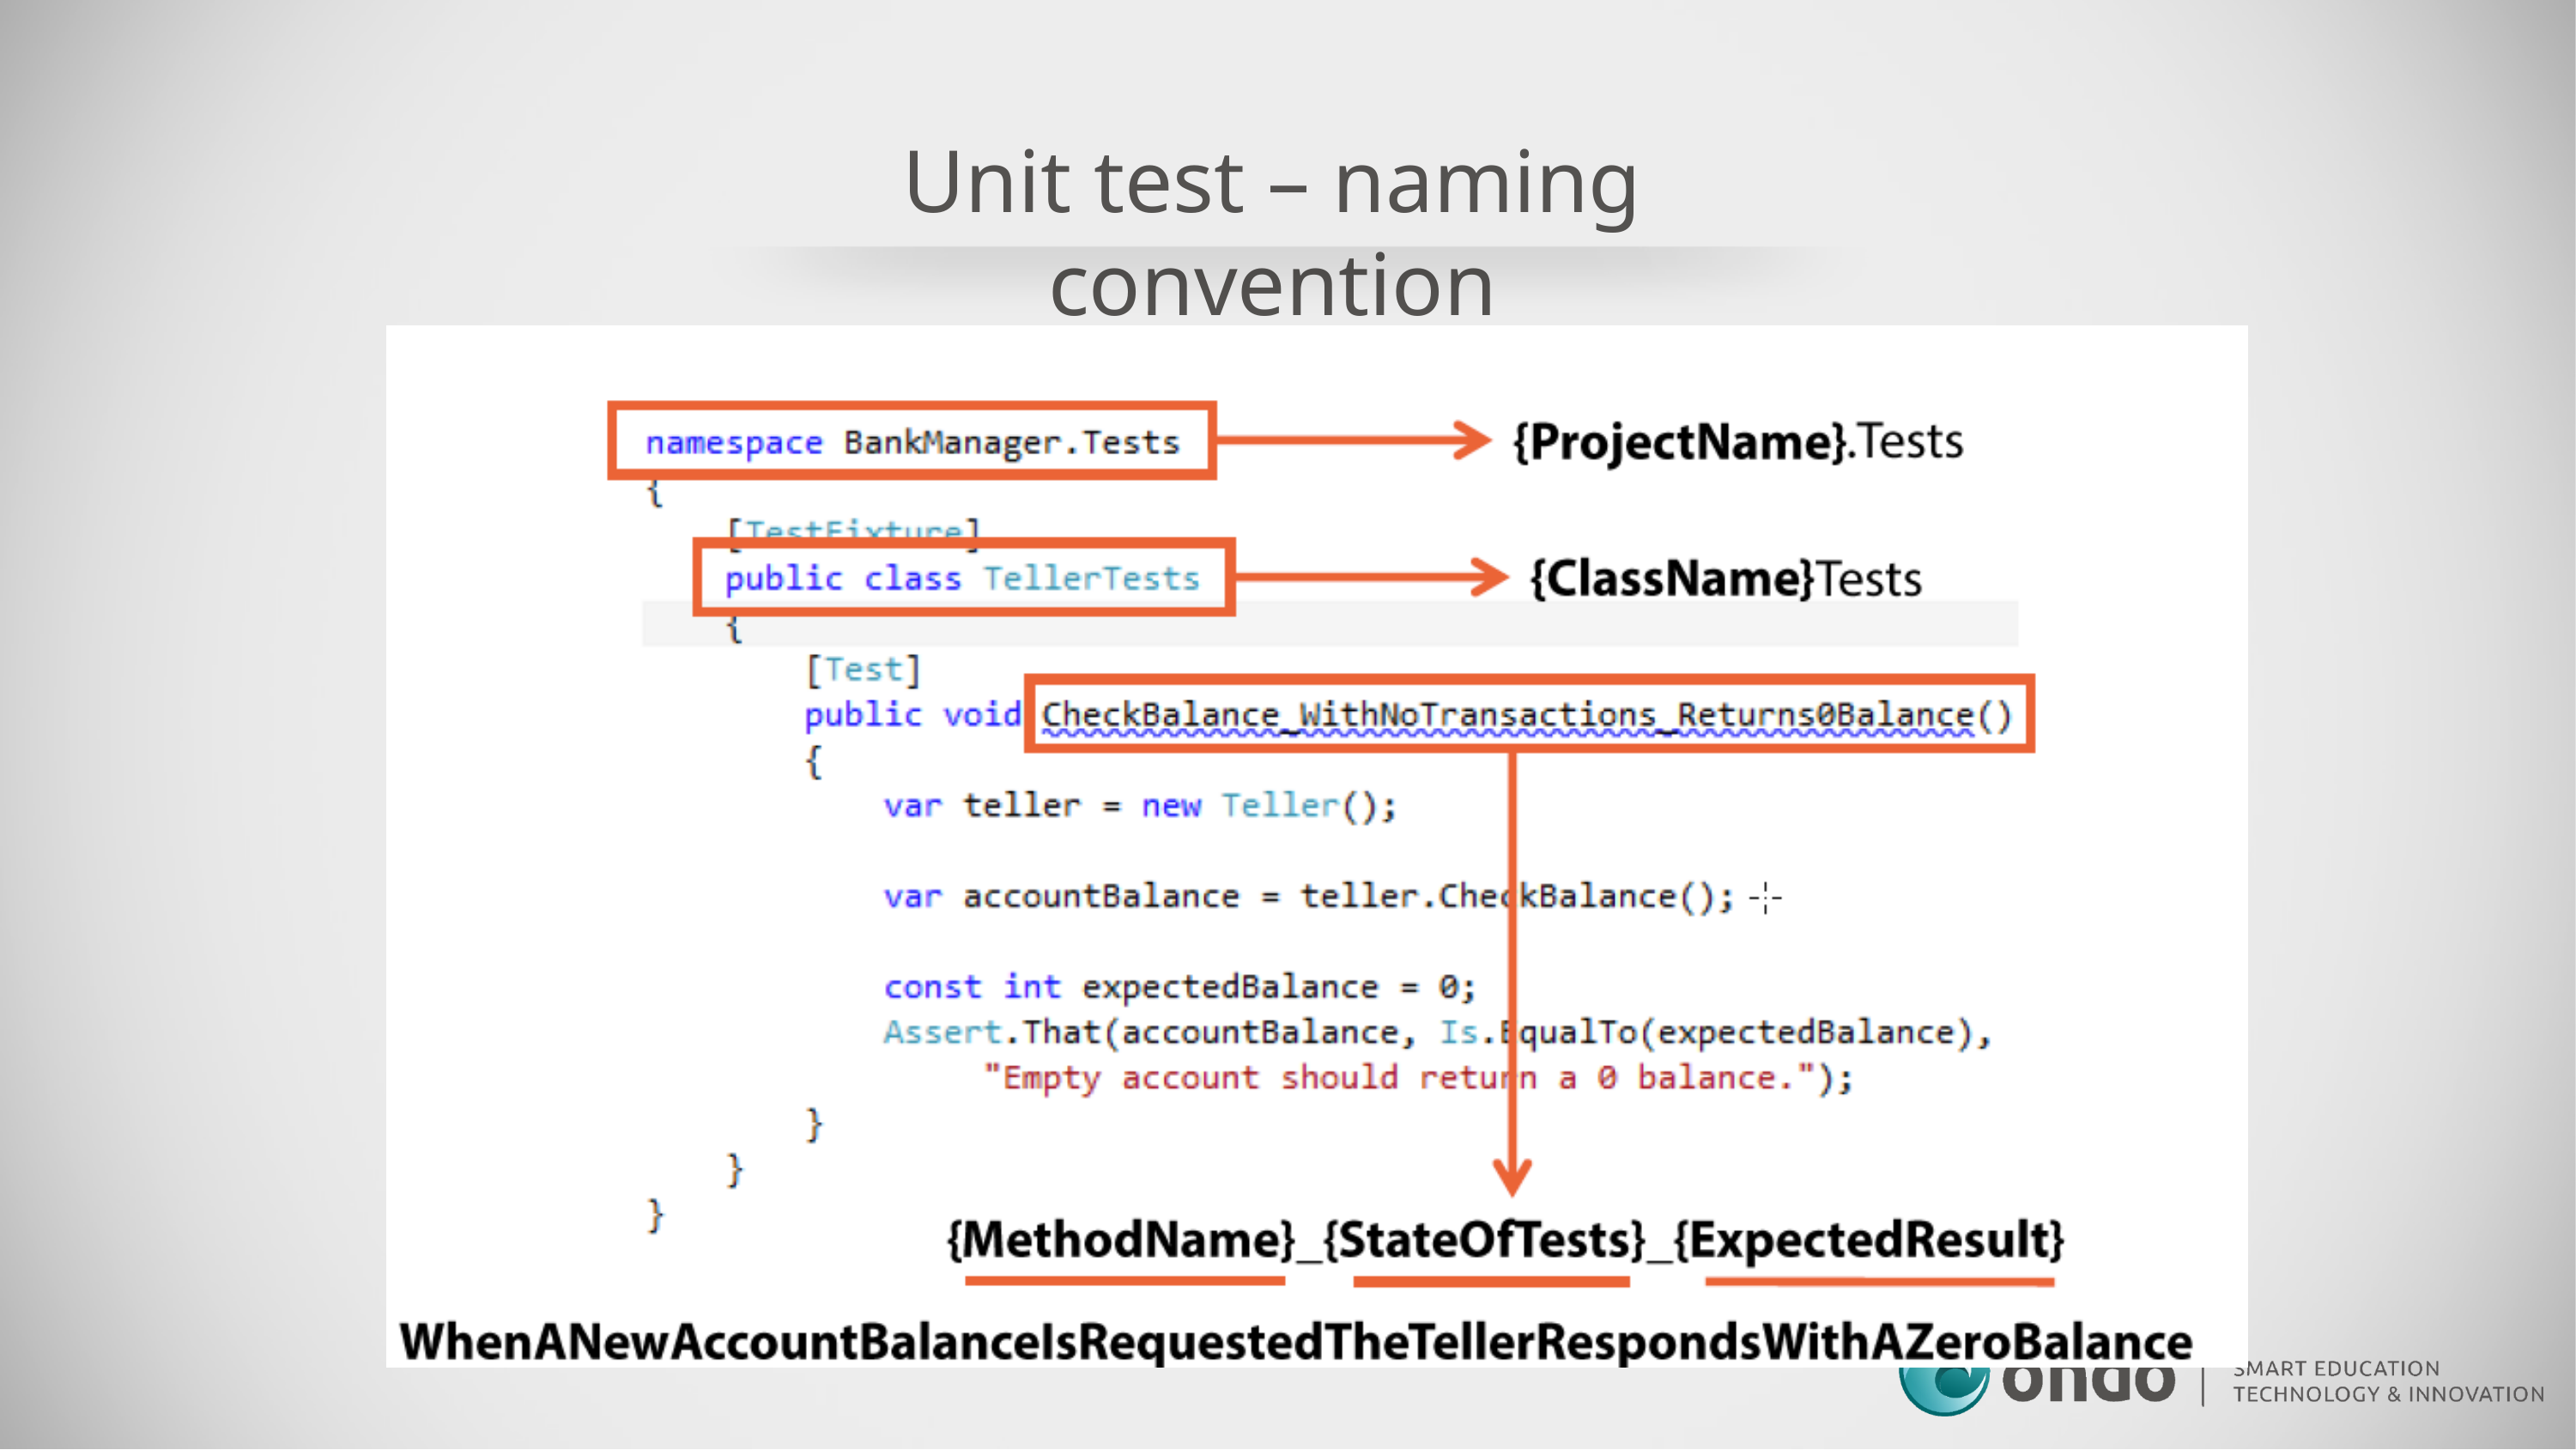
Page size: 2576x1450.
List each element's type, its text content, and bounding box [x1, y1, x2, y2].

picture [0, 0, 2576, 1449]
text_box Unit test – naming convention [1359, 120, 1846, 204]
text_box Unit test – naming convention [700, 120, 1185, 204]
